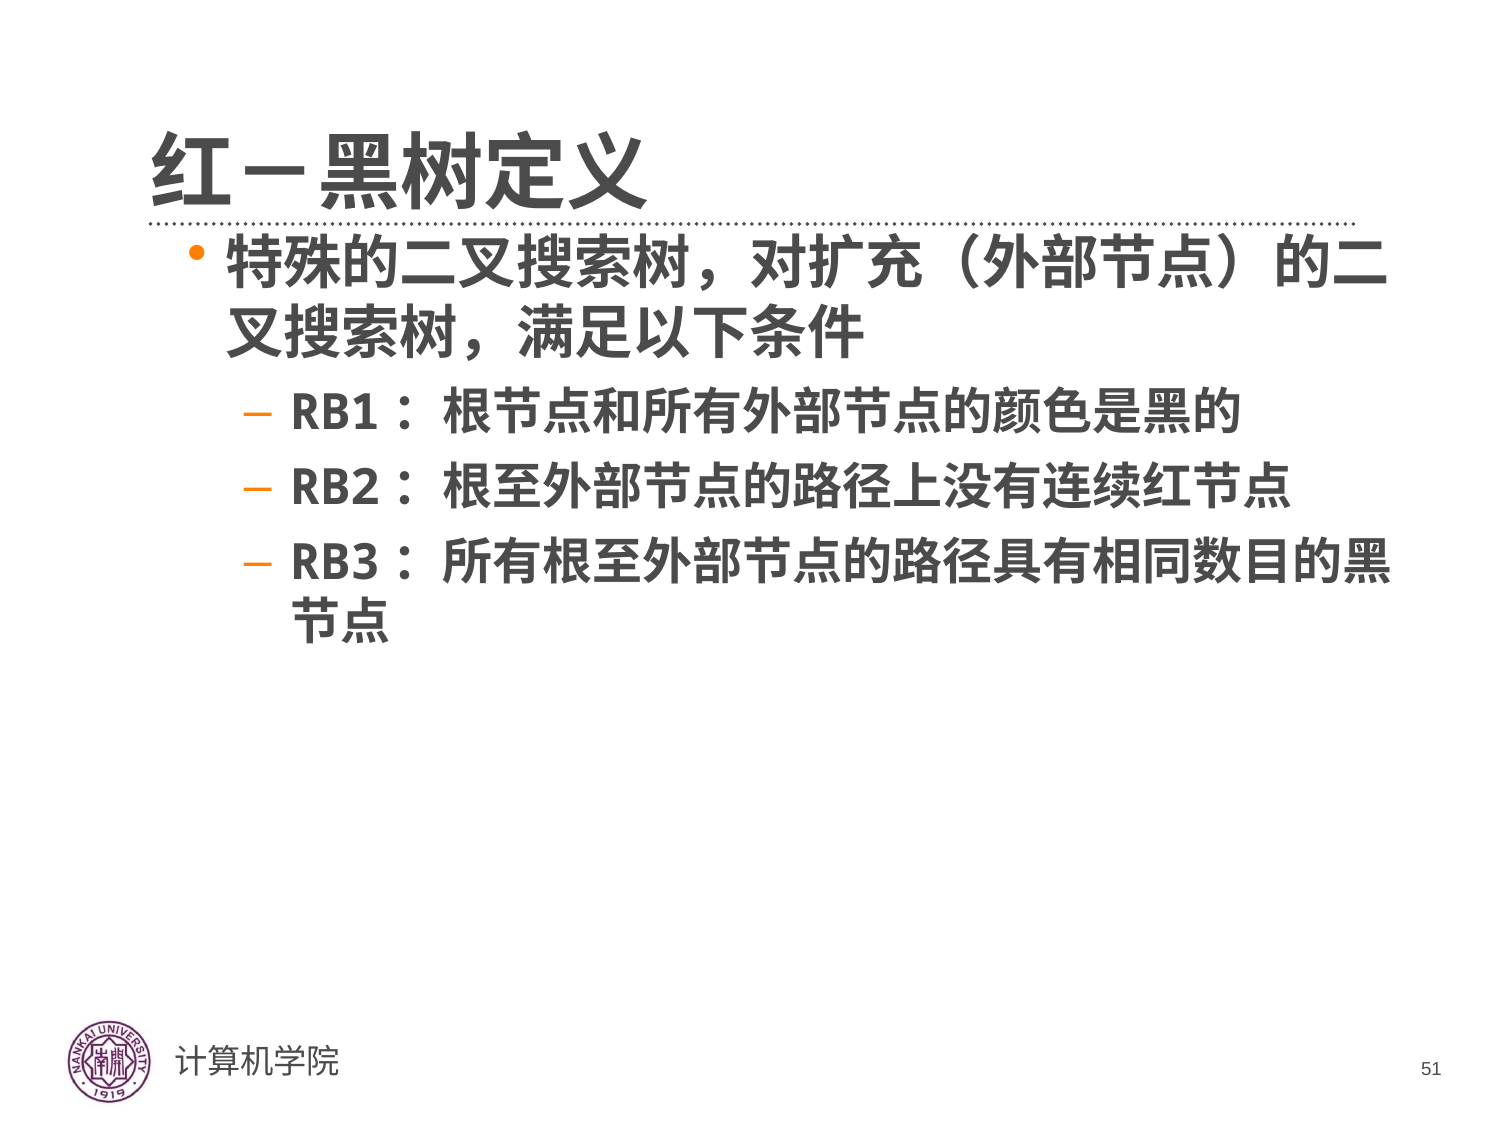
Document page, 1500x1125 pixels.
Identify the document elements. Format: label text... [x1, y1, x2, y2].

list 特殊的二叉搜索树，对扩充（外部节点）的二叉搜索树，满足以下条件 RB1：根节点和所有外部节点的颜色是黑的 RB2：根至外部节点的路径上没有连续红节点 RB3：所有根至外部节点的路径具有相同数目的黑节点 [187, 224, 1470, 1051]
slide_number 51 [1308, 1048, 1458, 1093]
picture [64, 1017, 154, 1106]
title 红－黑树定义 [150, 82, 1360, 221]
